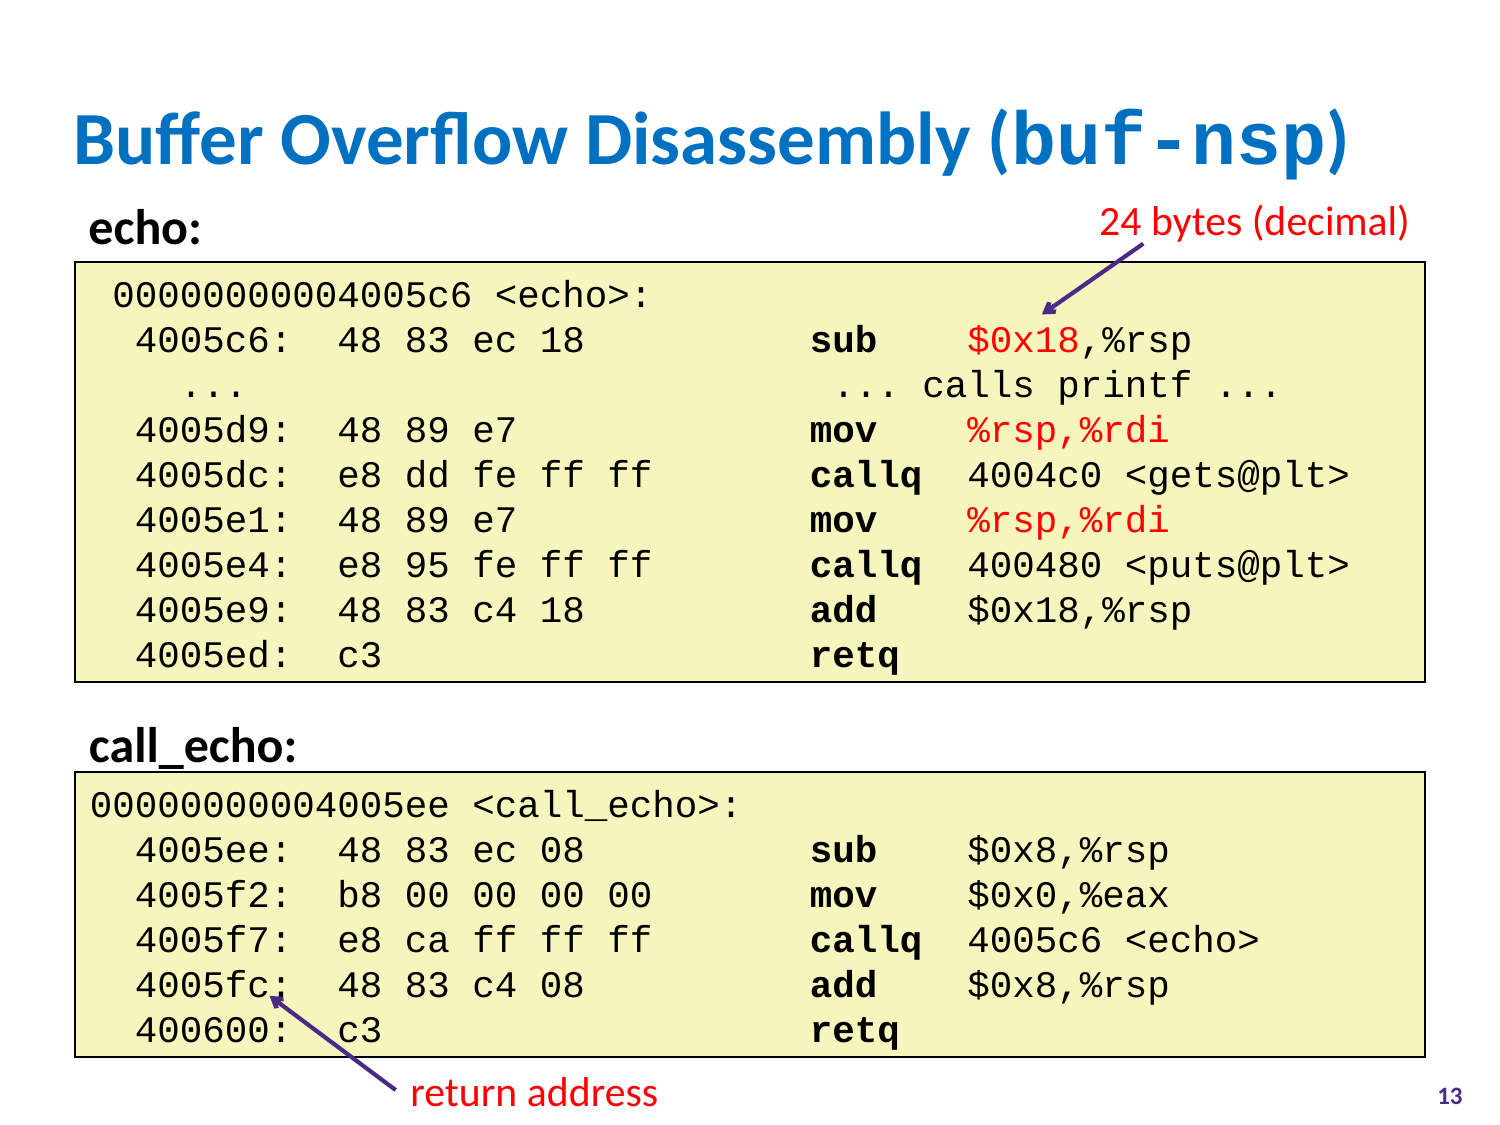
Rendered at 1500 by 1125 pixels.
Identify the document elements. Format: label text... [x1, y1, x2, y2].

text_box call_echo: [74, 704, 313, 780]
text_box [269, 995, 395, 1091]
slide_number 13 [1400, 1065, 1500, 1125]
text_box echo: [73, 186, 218, 262]
text_box 24 bytes (decimal) [1084, 193, 1426, 244]
text_box 00000000004005c6 <echo>: 4005c6: 48 83 ec 18 sub $0x18,%rsp ... ... calls printf ... 4005d9: 48 89 e7 mov %rsp,%rdi 4005dc: e8 dd fe ff ff callq 4004c0 <gets@plt> 4005e1: 48 89 e7 mov %rsp,%rdi 4005e4: e8 95 fe ff ff callq 400480 <puts@plt> 4005e9: 48 83 c4 18 add $0x18,%rsp 4005ed: c3 retq [74, 262, 1425, 682]
title Buffer Overflow Disassembly (buf-nsp) [58, 71, 1438, 197]
text_box return address [395, 1065, 674, 1116]
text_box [1041, 243, 1144, 315]
text_box 00000000004005ee <call_echo>: 4005ee: 48 83 ec 08 sub $0x8,%rsp 4005f2: b8 00 00 00 00 mov $0x0,%eax 4005f7: e8 ca ff ff ff callq 4005c6 <echo> 4005fc: 48 83 c4 08 add $0x8,%rsp 400600: c3 retq [74, 772, 1425, 1057]
